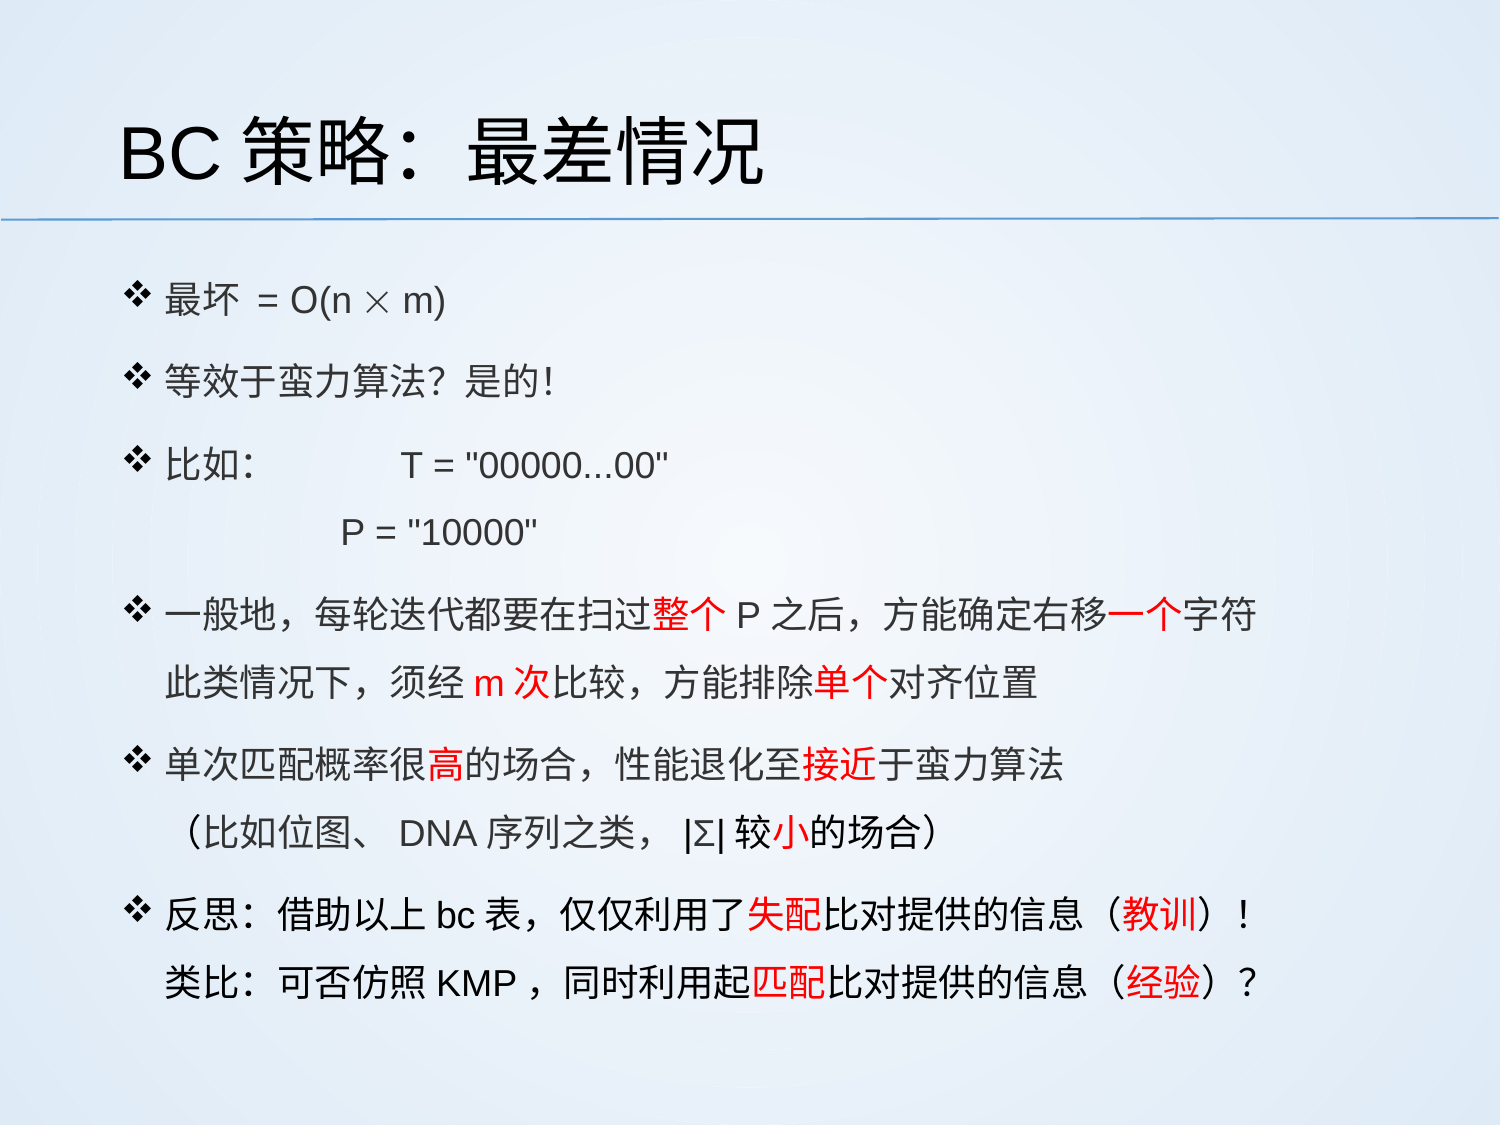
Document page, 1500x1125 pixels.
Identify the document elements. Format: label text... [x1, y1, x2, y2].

list 最坏 = O(n  m) 等效于蛮力算法？是的！ 比如： T = "00000...00" P = "10000" 一般地，每轮迭代都要在扫过整个P之后，方能确定右移一个字符 此类情况下，须经m次比较，方能排除单个对齐位置 单次匹配概率很高的场合，性能退化至接近于蛮力算法 （比如位图、DNA序列之类，|Σ|较小的场合） 反思：借助以上bc表，仅仅利用了失配比对提供的信息（教训）！ 类比：可否仿照KMP，同时利用起匹配比对提供的信息（经验）？ [103, 244, 1397, 1014]
title BC策略：最差情况 [103, 59, 1397, 223]
